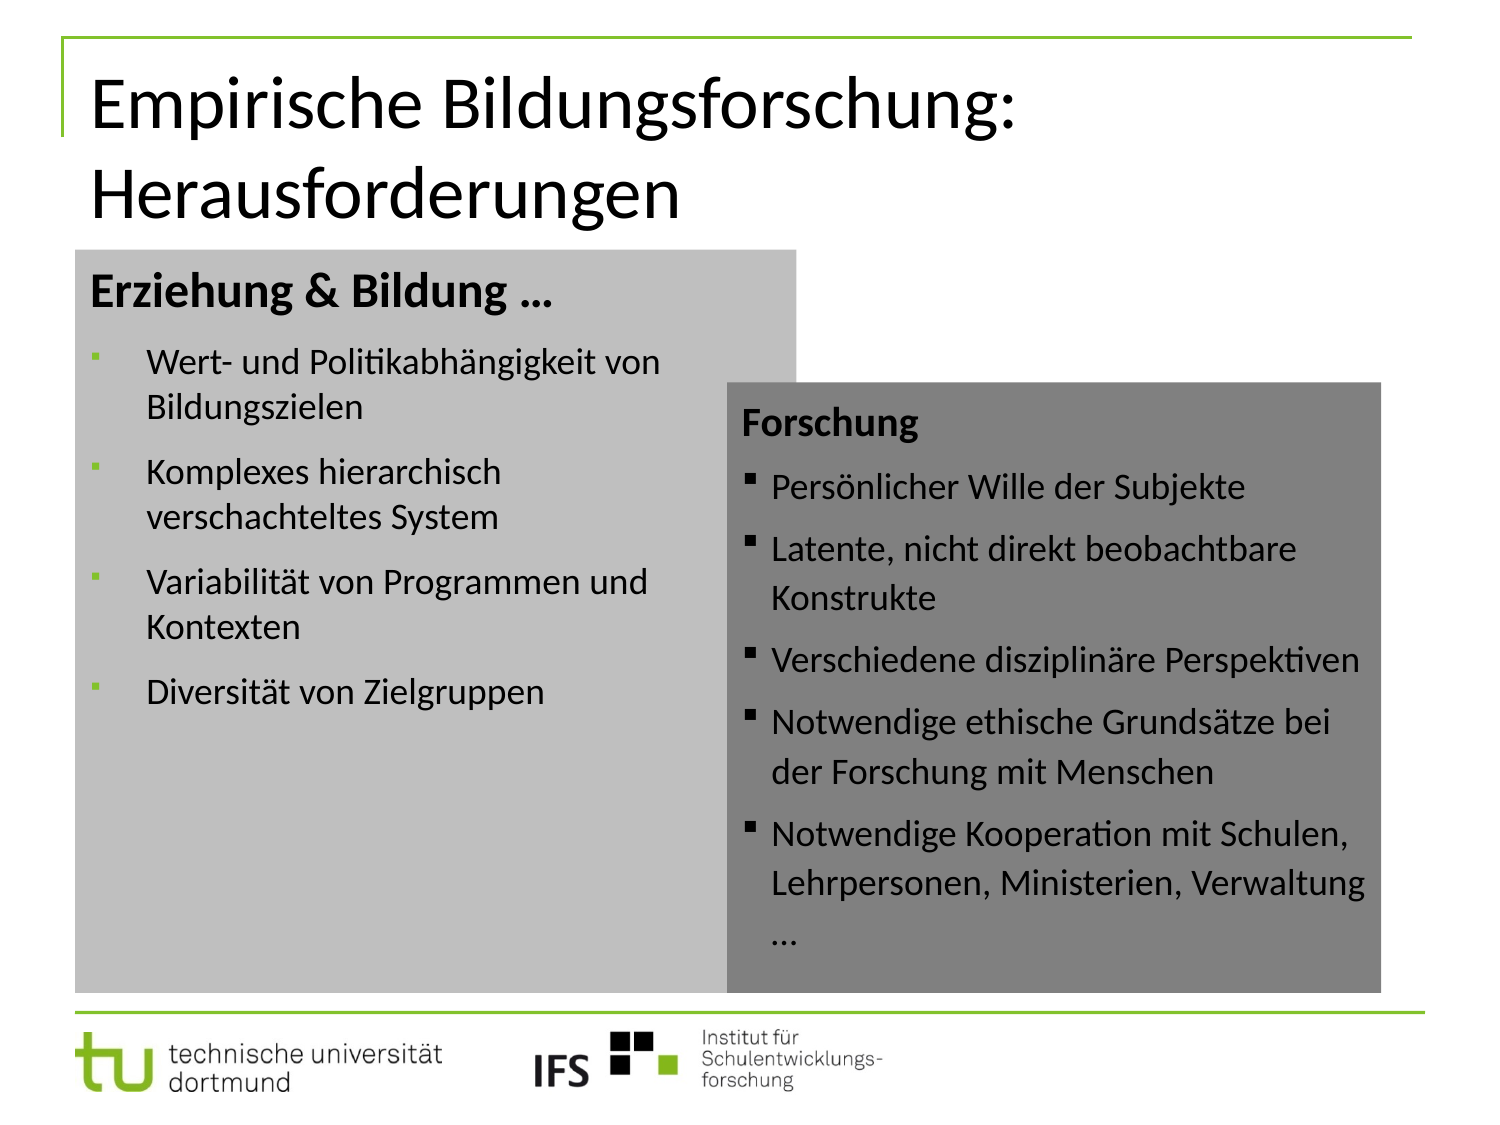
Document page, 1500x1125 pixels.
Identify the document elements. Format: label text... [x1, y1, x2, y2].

picture [75, 1032, 442, 1092]
picture [525, 1023, 888, 1100]
text_box Forschung Persönlicher Wille der Subjekte Latente, nicht direkt beobachtbare Konstrukte Verschiedene disziplinäre Perspektiven Notwendige ethische Grundsätze bei der Forschung mit Menschen Notwendige Kooperation mit Schulen, Lehrpersonen, Ministerien, Verwaltung … [727, 382, 1382, 993]
list Erziehung & Bildung … Wert- und Politikabhängigkeit von Bildungszielen Komplexes hierarchisch verschachteltes System Variabilität von Programmen und Kontexten Diversität von Zielgruppen [75, 249, 797, 993]
title Empirische Bildungsforschung: Herausforderungen [75, 45, 1425, 233]
